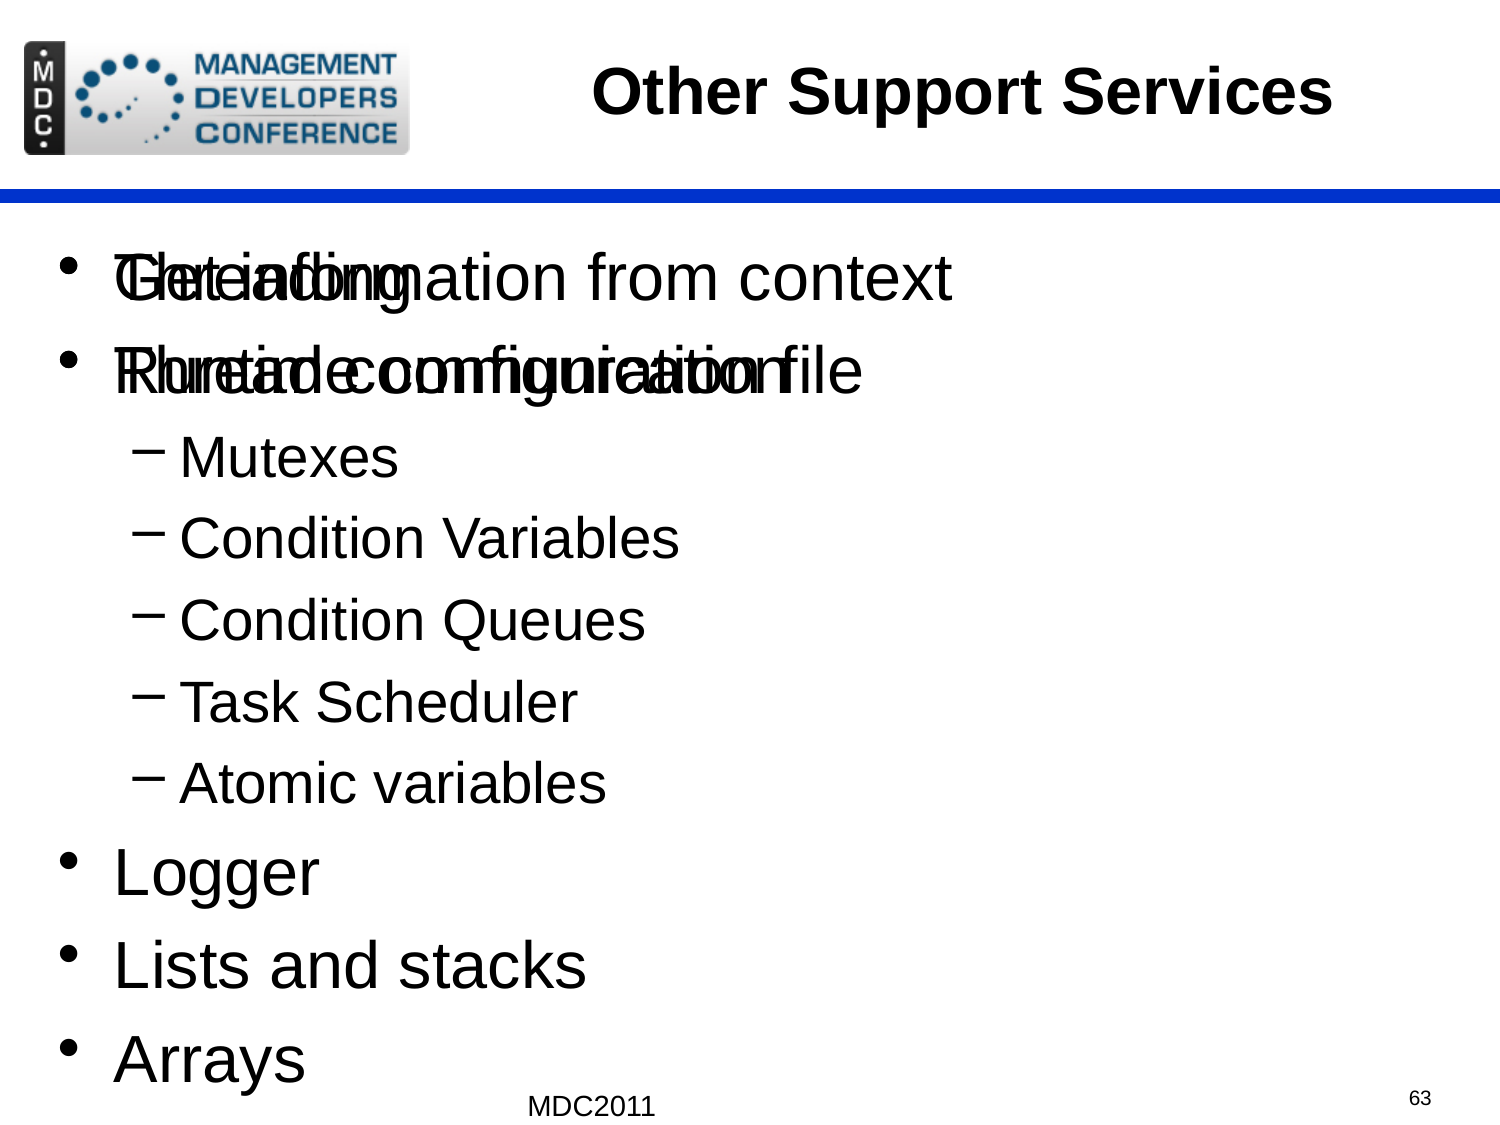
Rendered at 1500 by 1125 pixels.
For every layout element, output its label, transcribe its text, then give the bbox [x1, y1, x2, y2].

slide_number 63 [1241, 1086, 1432, 1109]
picture [24, 41, 410, 155]
list Get information from context Runtime configuration file [42, 226, 1433, 1082]
footer MDC2011 [512, 1082, 988, 1125]
title Other Support Services [426, 0, 1500, 176]
